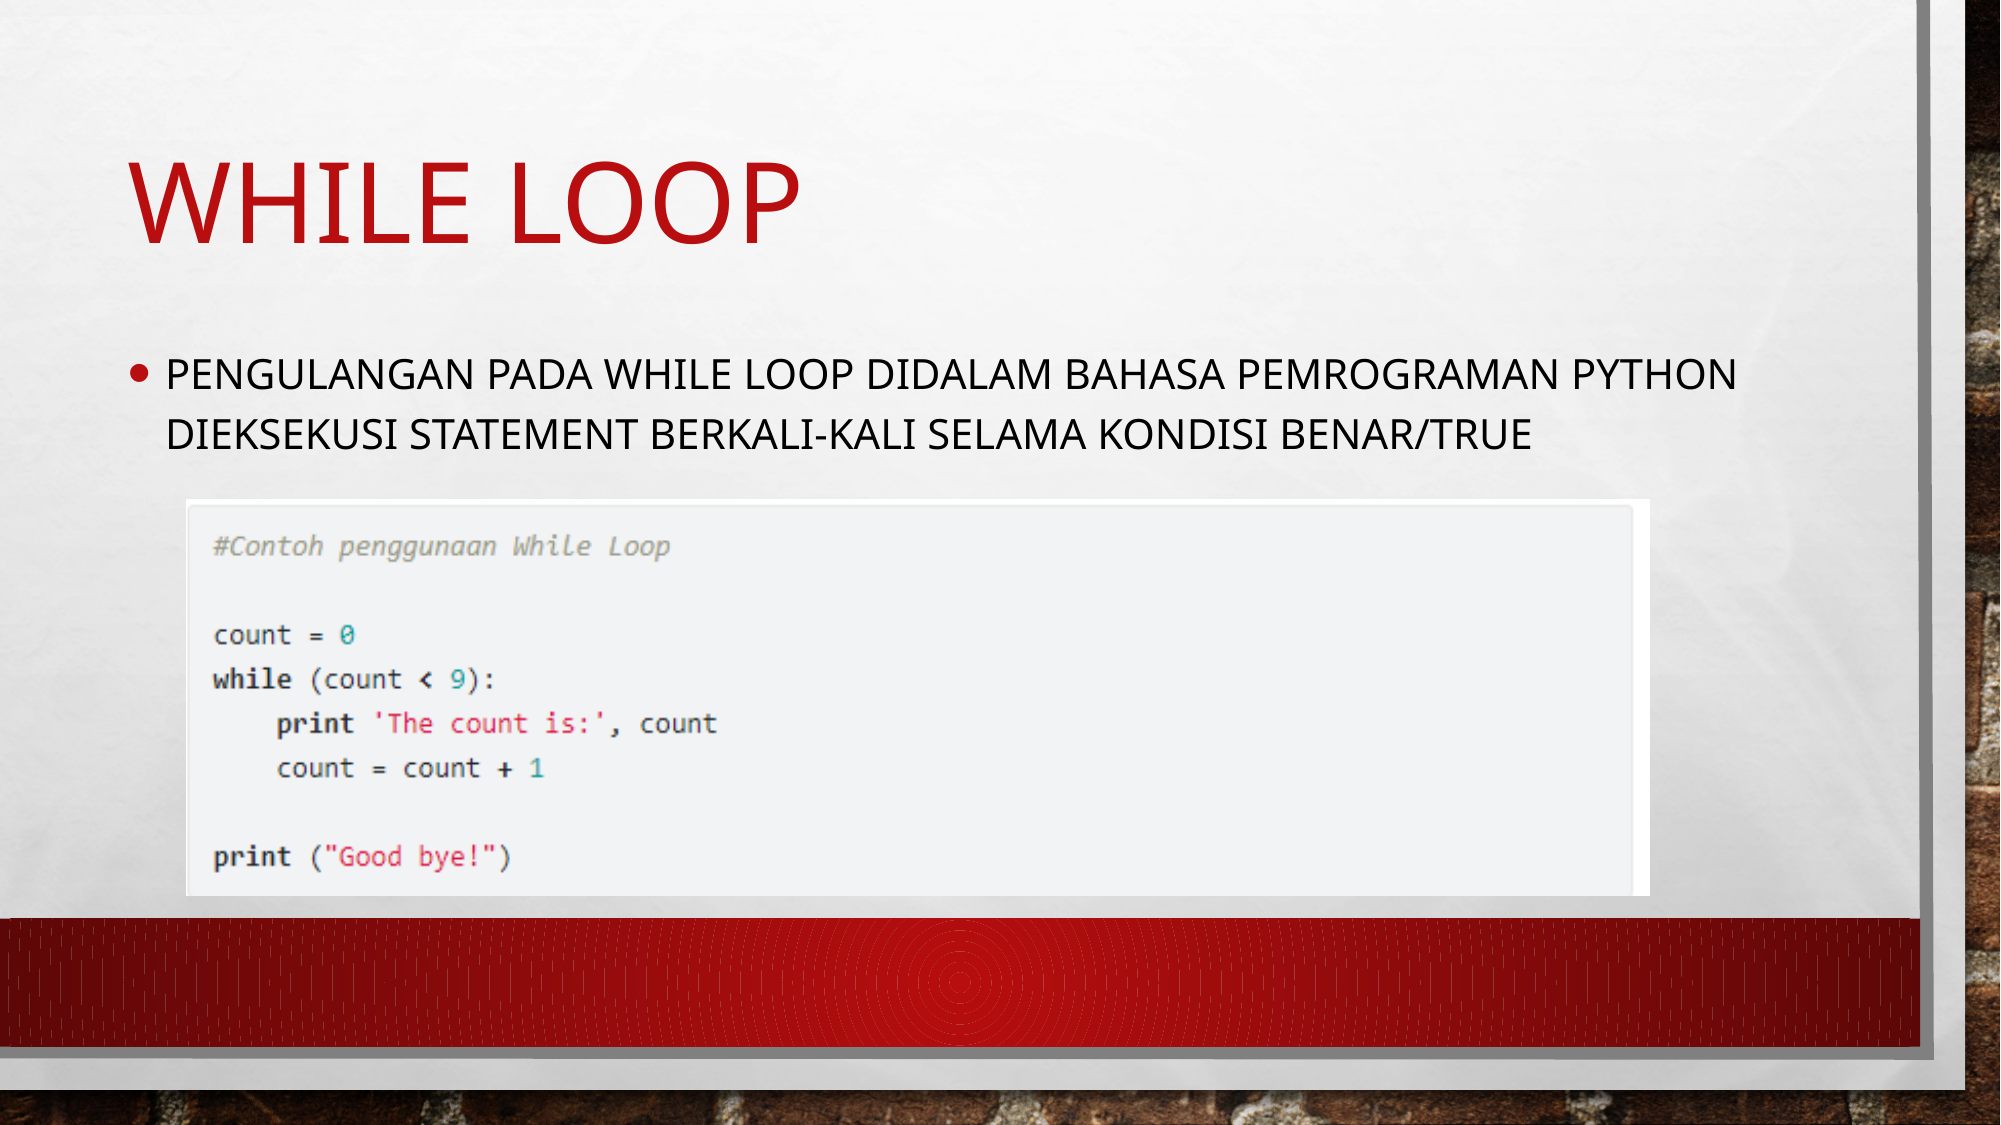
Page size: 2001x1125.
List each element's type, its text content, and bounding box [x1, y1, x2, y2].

title While loop [112, 112, 1818, 206]
picture [186, 499, 1650, 897]
picture [0, 0, 2000, 1125]
list Pengulangan pada while loop didalam Bahasa pemrograman python dieksekusi statement berkali-kali selama kondisi benar/true [112, 206, 1818, 751]
